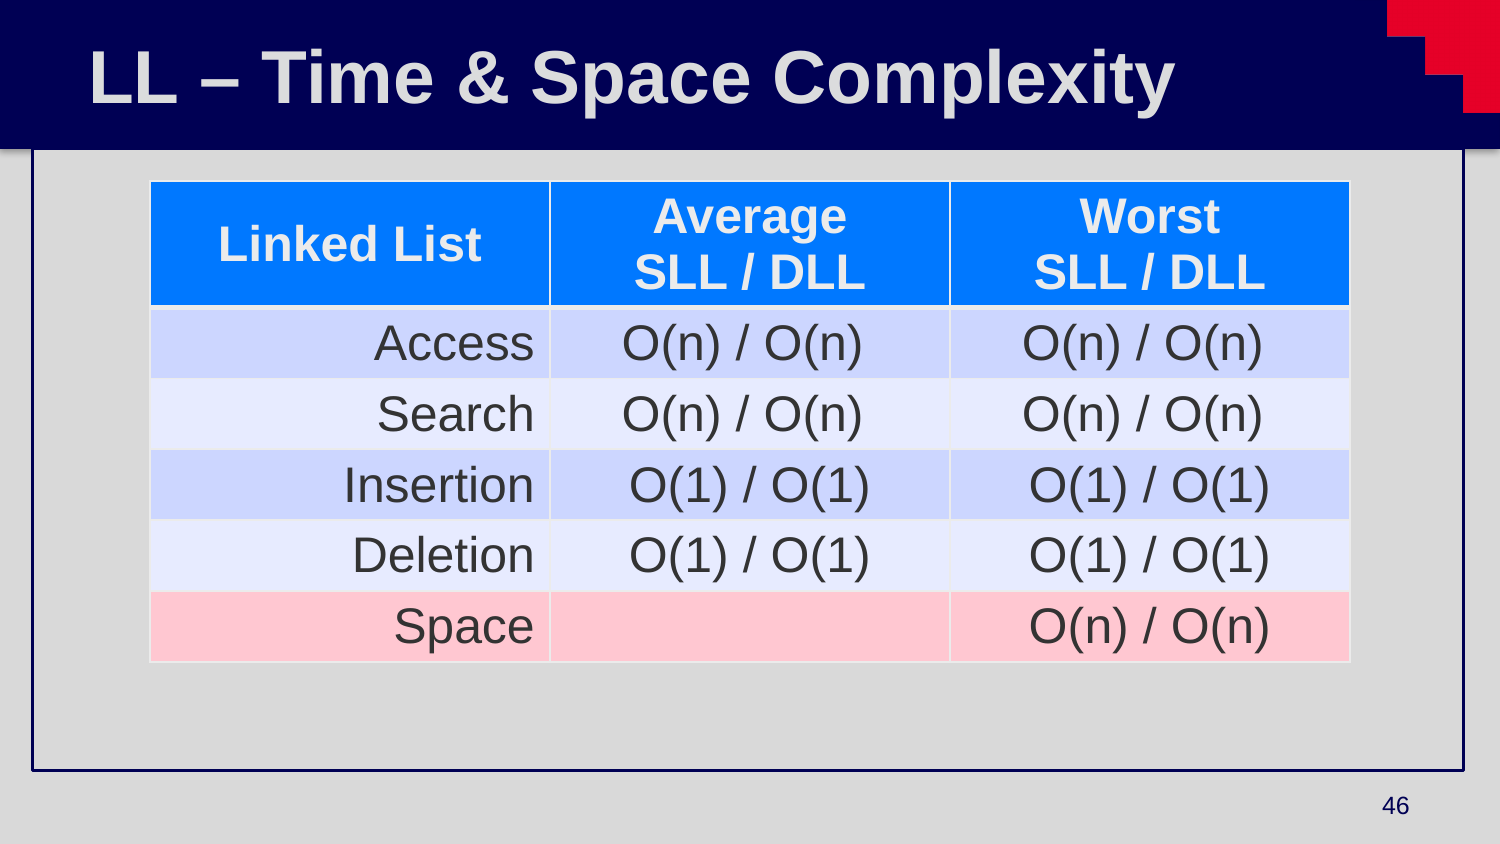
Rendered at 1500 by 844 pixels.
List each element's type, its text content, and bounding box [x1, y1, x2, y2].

table_cell O(1) / O(1) [551, 450, 949, 519]
table_cell Deletion [151, 521, 549, 590]
table_cell O(n) / O(n) [951, 379, 1349, 448]
table_cell Insertion [151, 450, 549, 519]
table_header Average SLL / DLL [551, 182, 949, 305]
table_cell Access [151, 310, 549, 378]
table_cell O(n) / O(n) [551, 310, 949, 378]
title LL – Time & Space Complexity [0, 0, 1356, 150]
table_cell Search [151, 379, 549, 448]
slide_number 46 [1074, 782, 1425, 827]
table_cell O(n) / O(n) [551, 379, 949, 448]
picture [1387, 0, 1500, 113]
table_cell O(1) / O(1) [951, 450, 1349, 519]
table_cell O(n) / O(n) [951, 310, 1349, 378]
table_header Linked List [151, 182, 549, 305]
table_cell O(1) / O(1) [551, 521, 949, 590]
table_cell Space [151, 592, 549, 661]
table_cell [551, 592, 949, 661]
table_cell O(n) / O(n) [951, 592, 1349, 661]
table_cell O(1) / O(1) [951, 521, 1349, 590]
table_header Worst SLL / DLL [951, 182, 1349, 305]
list [31, 146, 1465, 772]
